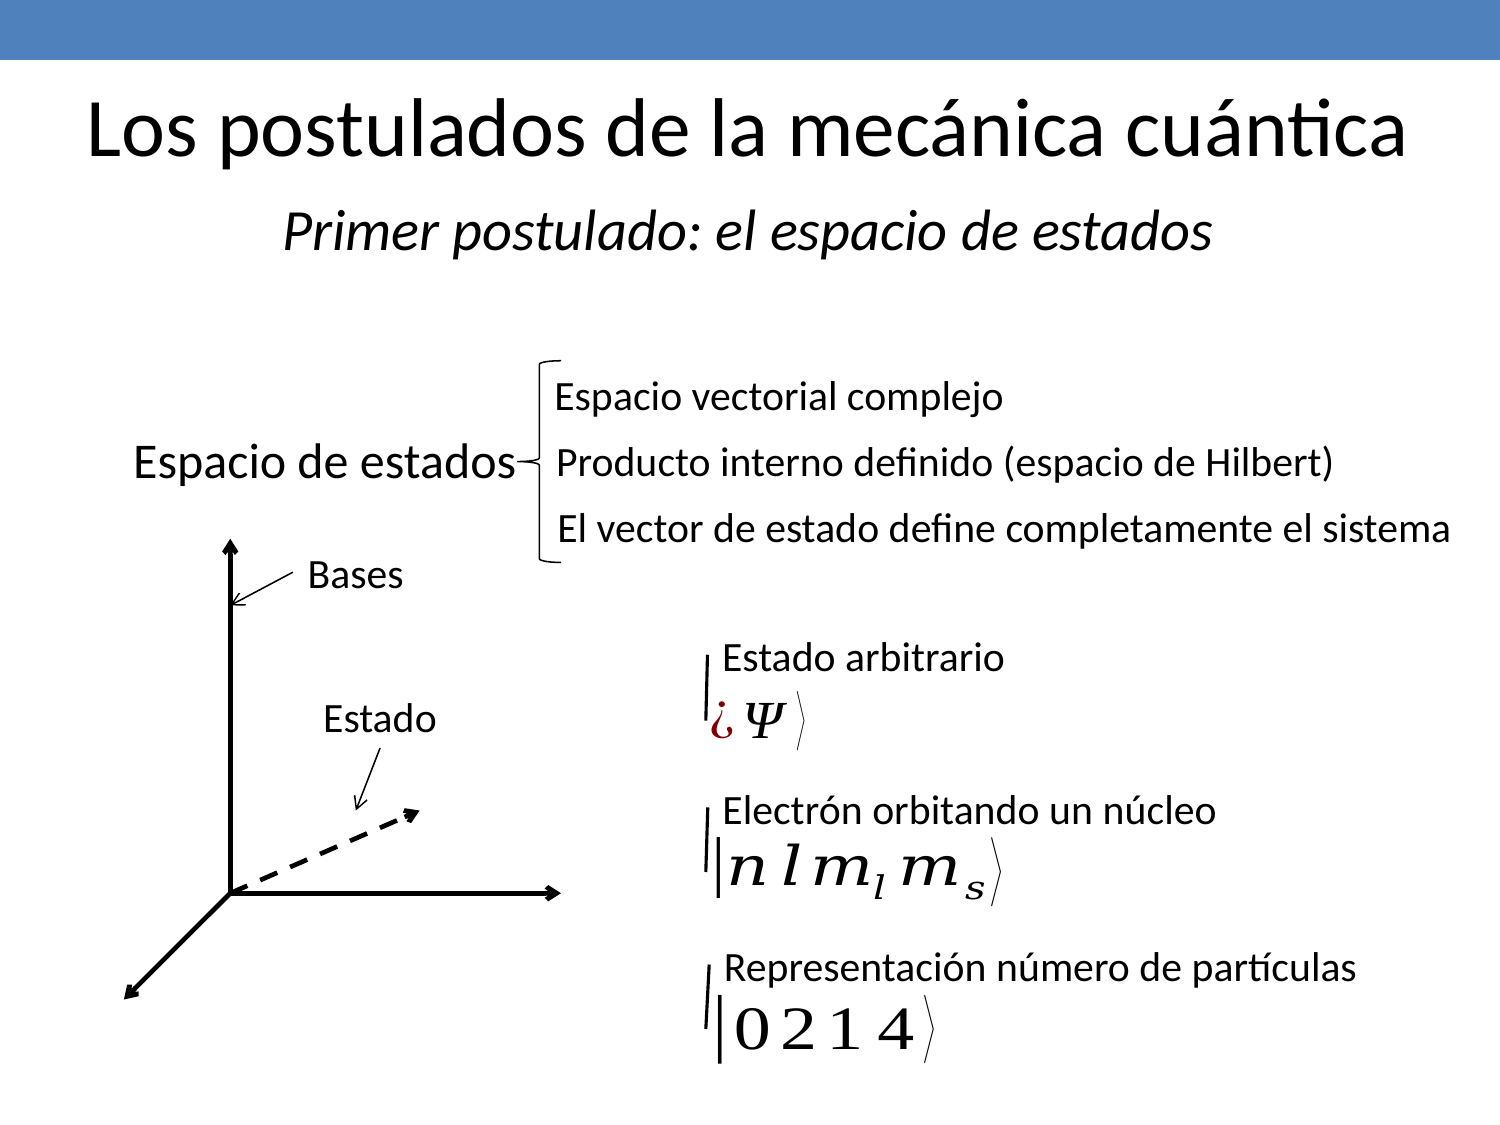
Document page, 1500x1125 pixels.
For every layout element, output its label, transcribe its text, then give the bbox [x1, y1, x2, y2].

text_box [123, 892, 231, 1000]
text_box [229, 572, 293, 606]
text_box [705, 774, 1235, 911]
text_box Estado [308, 683, 452, 748]
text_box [355, 748, 381, 811]
text_box Bases [292, 539, 419, 605]
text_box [229, 810, 420, 894]
text_box Producto interno definido (espacio de Hilbert) [562, 427, 1350, 492]
text_box Los postulados de la mecánica cuántica [72, 65, 1425, 181]
text_box El vector de estado define completamente el sistema [562, 492, 1467, 558]
text_box Espacio vectorial complejo [562, 361, 1020, 427]
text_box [705, 931, 1376, 1068]
text_box Espacio de estados [118, 420, 532, 496]
text_box [516, 359, 562, 564]
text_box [705, 622, 1023, 754]
text_box Primer postulado: el espacio de estados [267, 184, 1229, 270]
